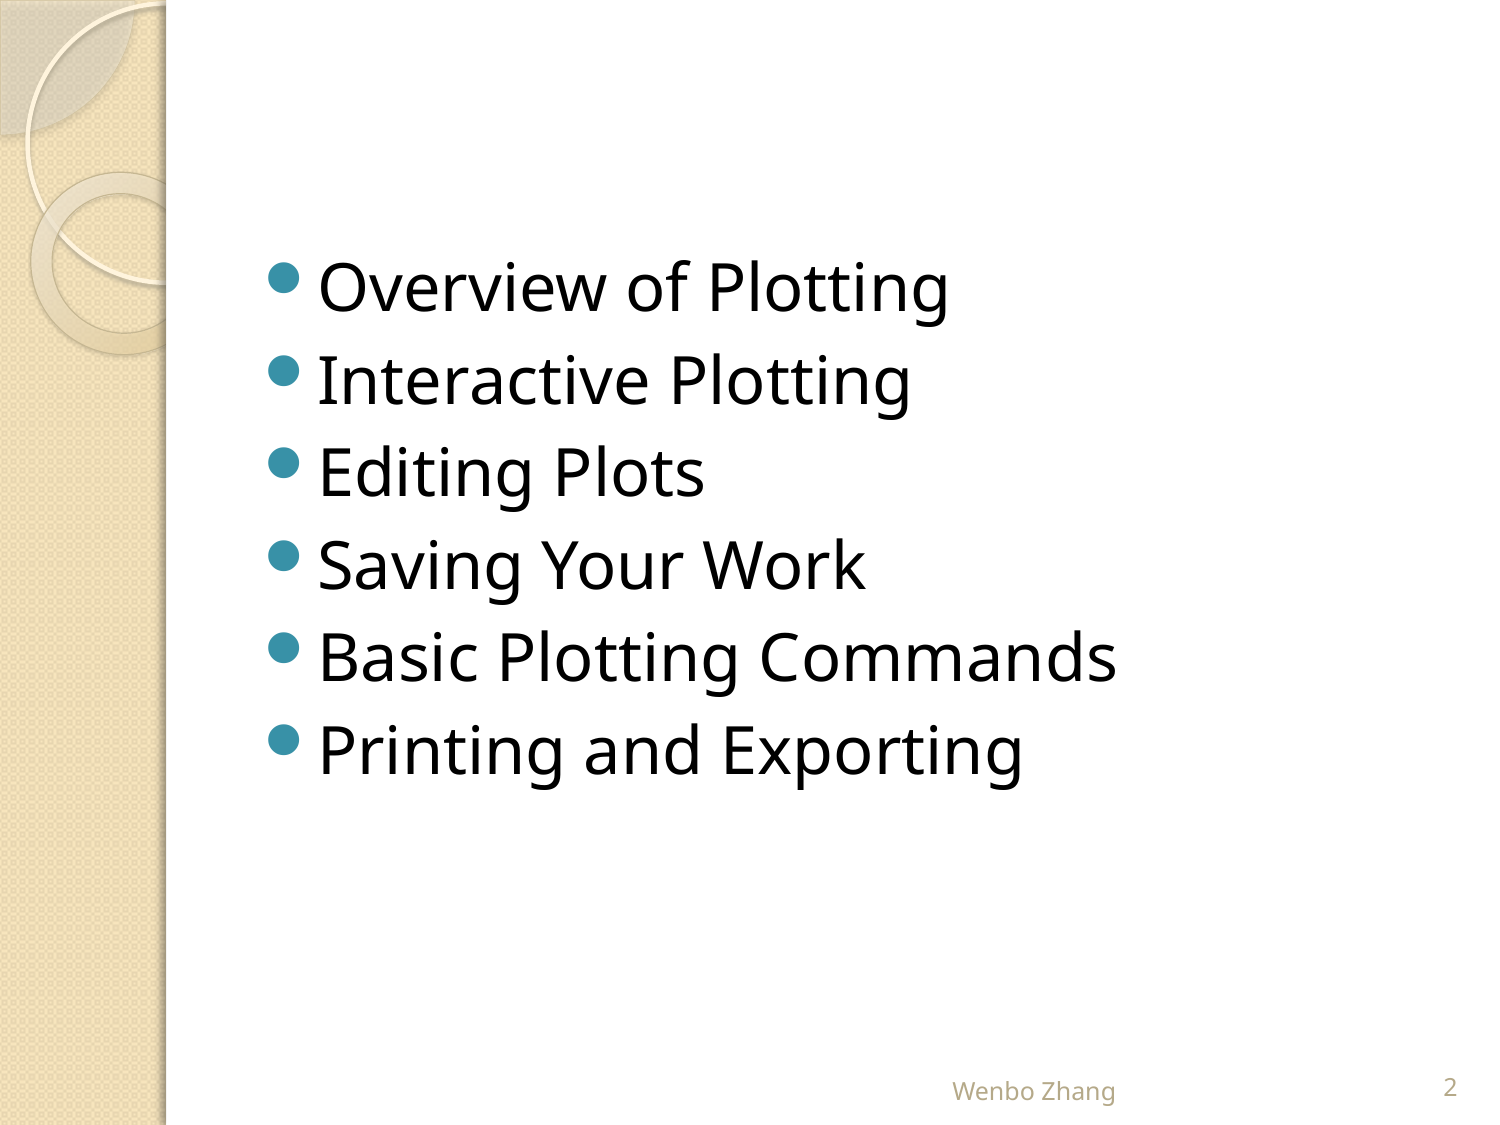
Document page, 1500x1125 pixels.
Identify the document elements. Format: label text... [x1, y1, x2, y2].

footer Wenbo Zhang [937, 1034, 1413, 1113]
slide_number 2 [1413, 1034, 1488, 1113]
list Overview of Plotting Interactive Plotting Editing Plots Saving Your Work Basic Plotting Commands Printing and Exporting [235, 237, 1466, 1026]
